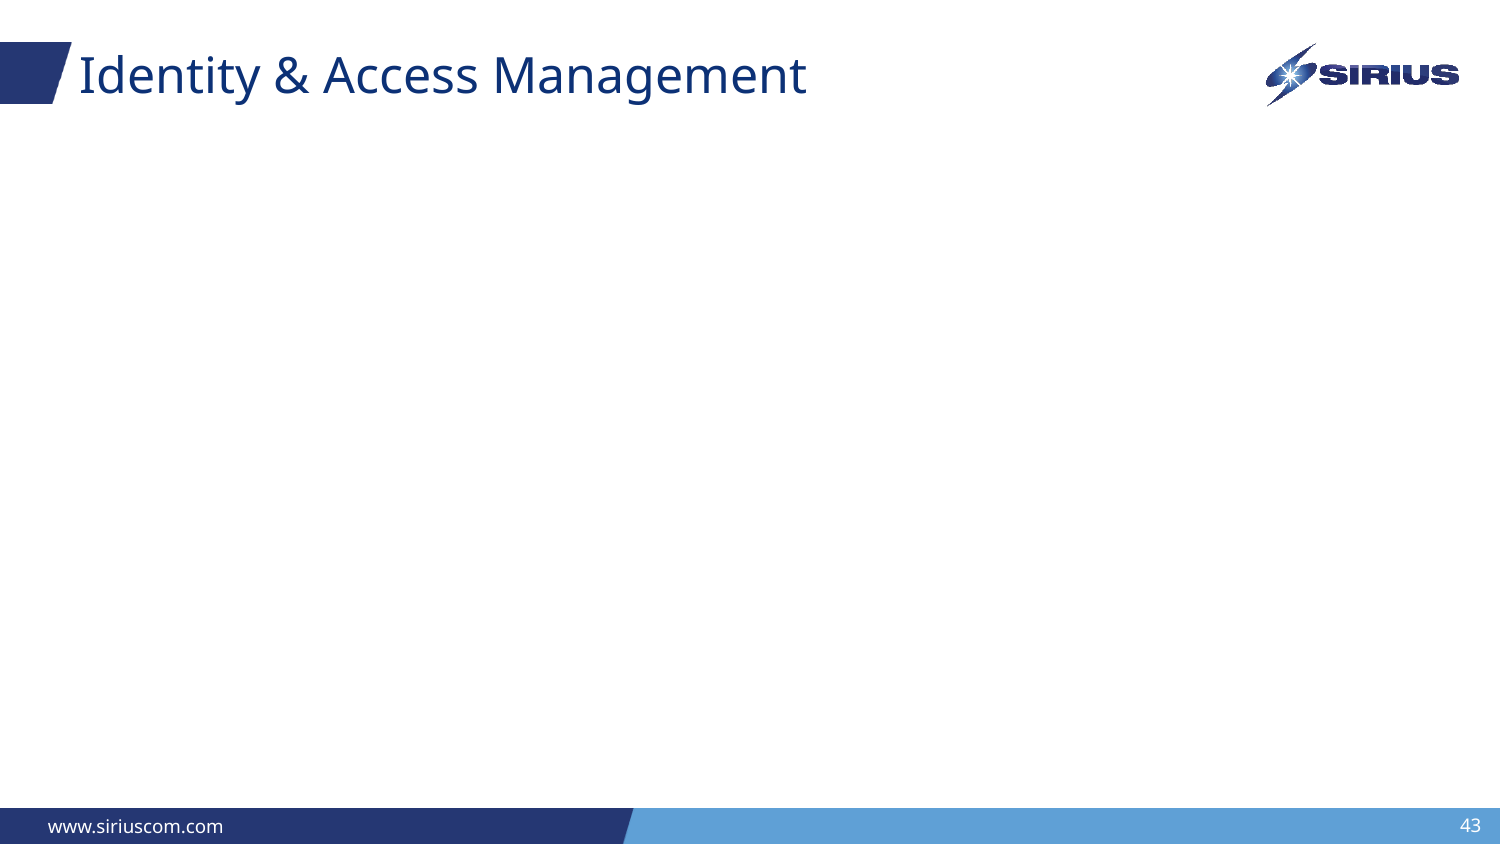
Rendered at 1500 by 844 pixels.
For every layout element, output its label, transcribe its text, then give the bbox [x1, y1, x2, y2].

picture [0, 808, 1500, 844]
picture [0, 42, 72, 104]
picture [1265, 42, 1459, 107]
title Identity & Access Management [72, 35, 1233, 112]
